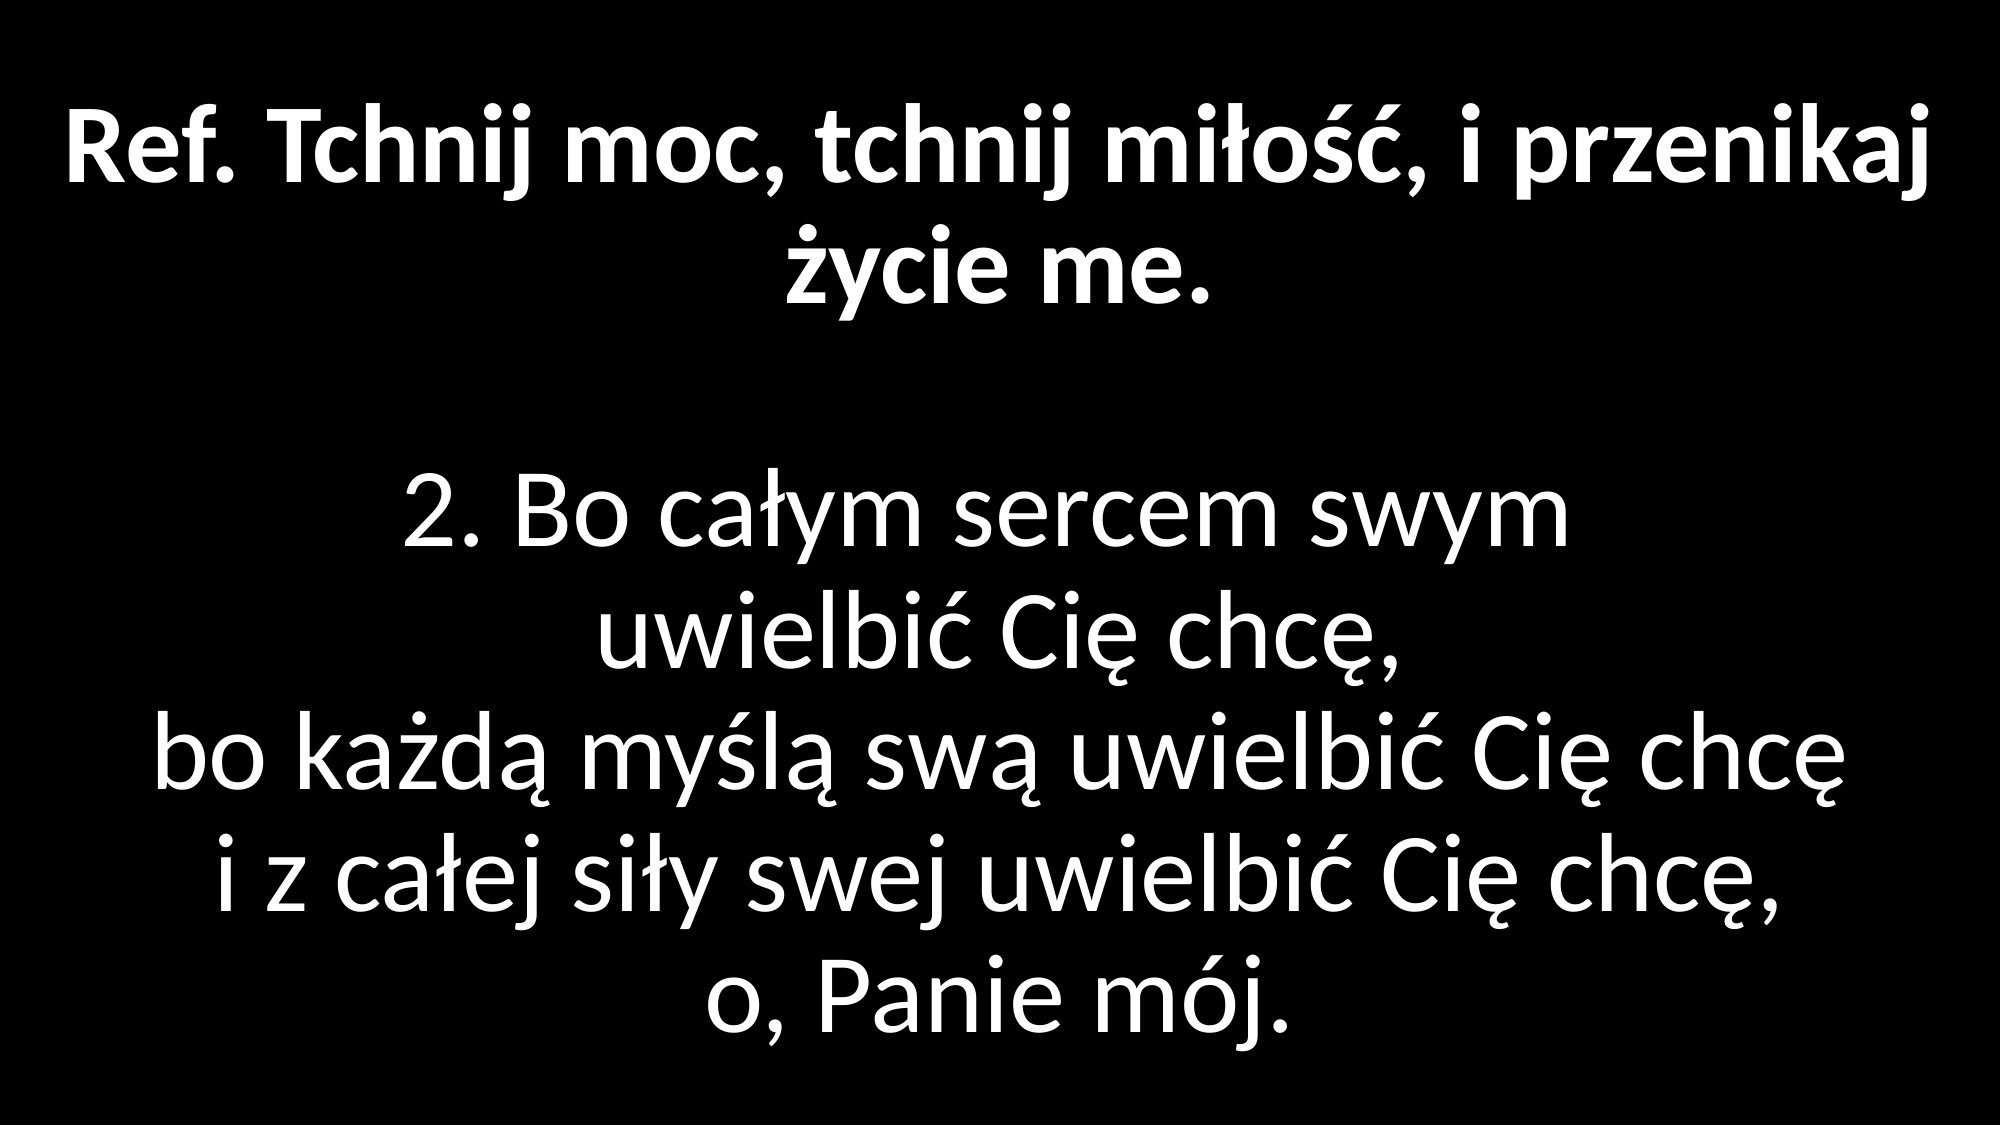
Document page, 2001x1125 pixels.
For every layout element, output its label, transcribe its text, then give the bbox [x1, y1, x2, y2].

title Ref. Tchnij moc, tchnij miłość, i przenikaj życie me. 2. Bo całym sercem swym uwielbić Cię chcę, bo każdą myślą swą uwielbić Cię chcę i z całej siły swej uwielbić Cię chcę, o, Panie mój. [0, 8, 2000, 1125]
